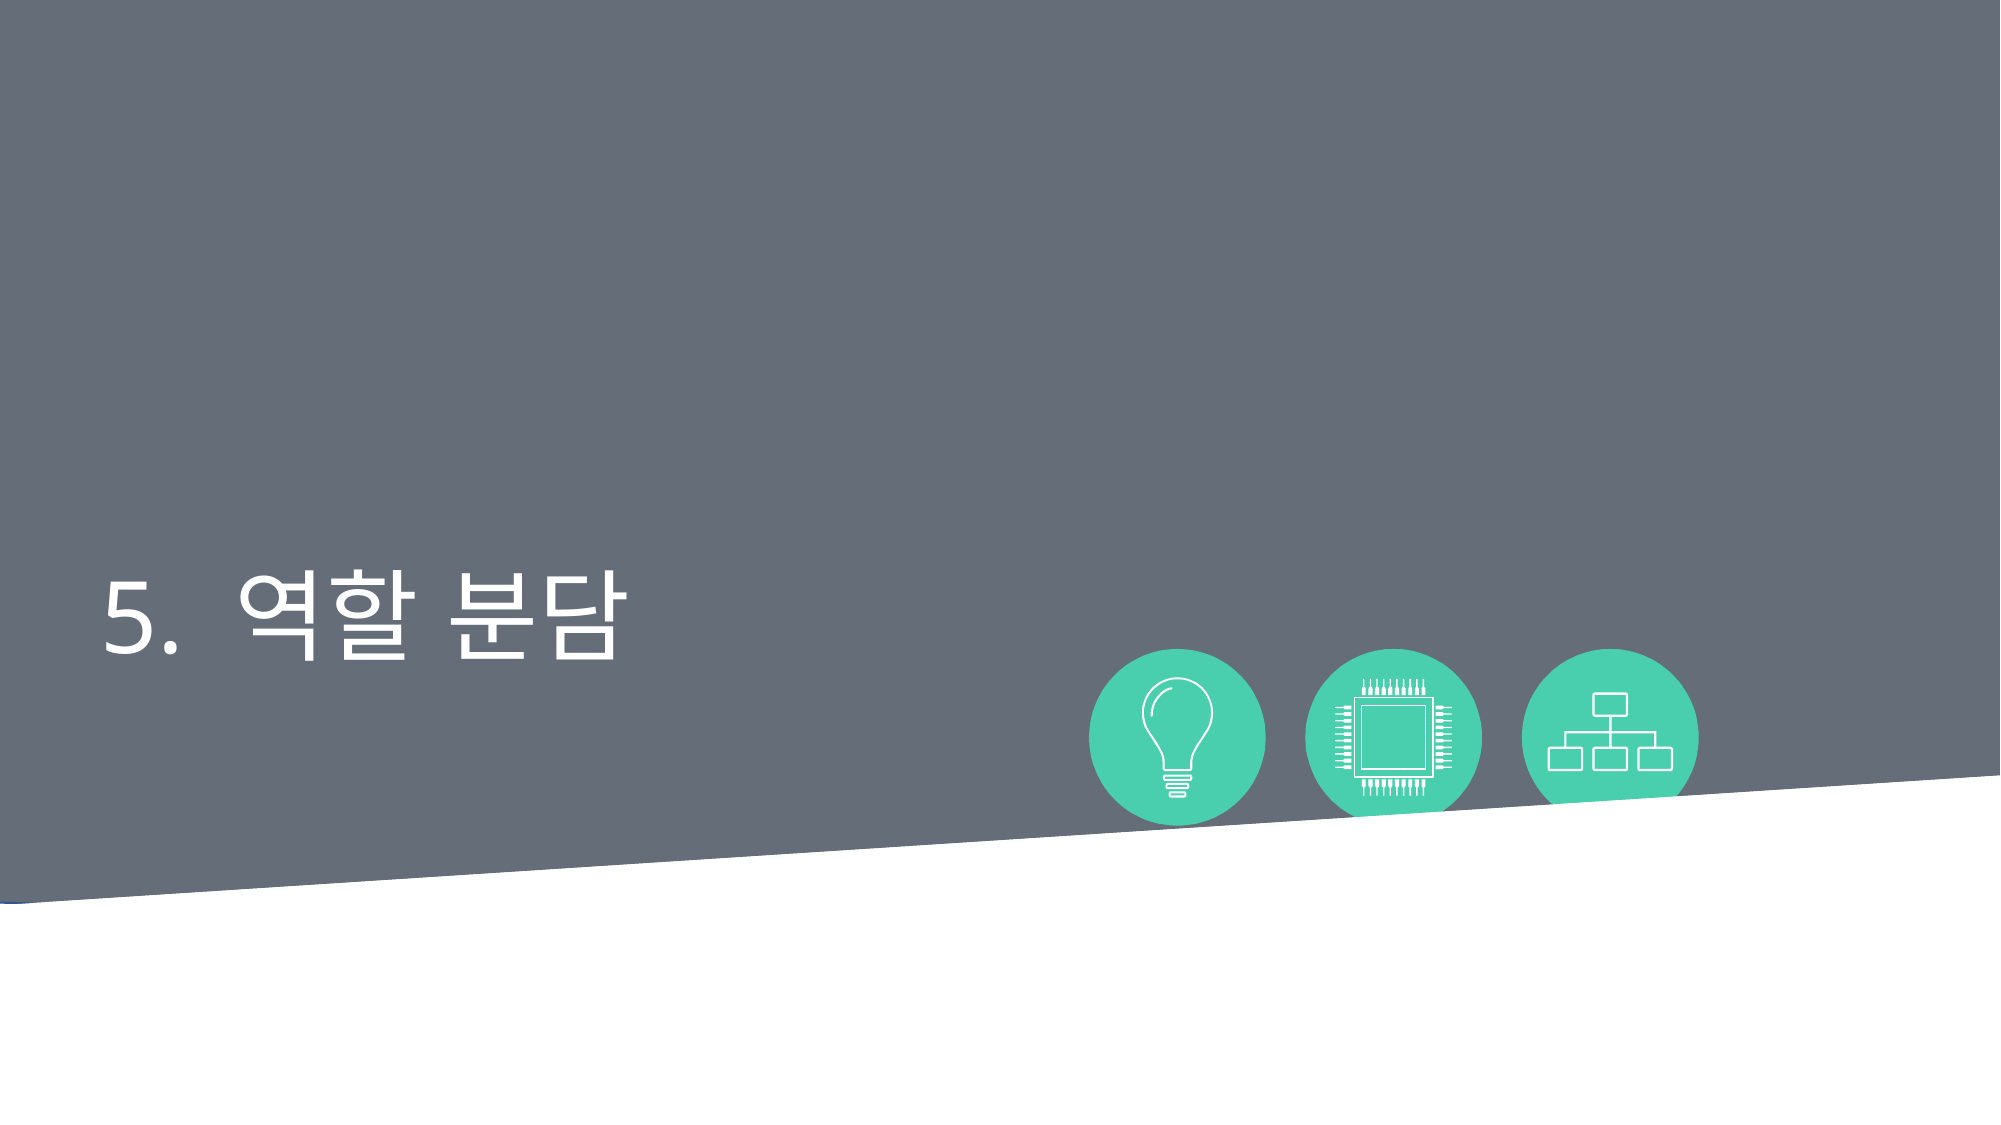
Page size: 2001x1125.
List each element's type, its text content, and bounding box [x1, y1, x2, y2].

title 5. 역할 분담 [85, 527, 942, 716]
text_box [0, 838, 2000, 1125]
